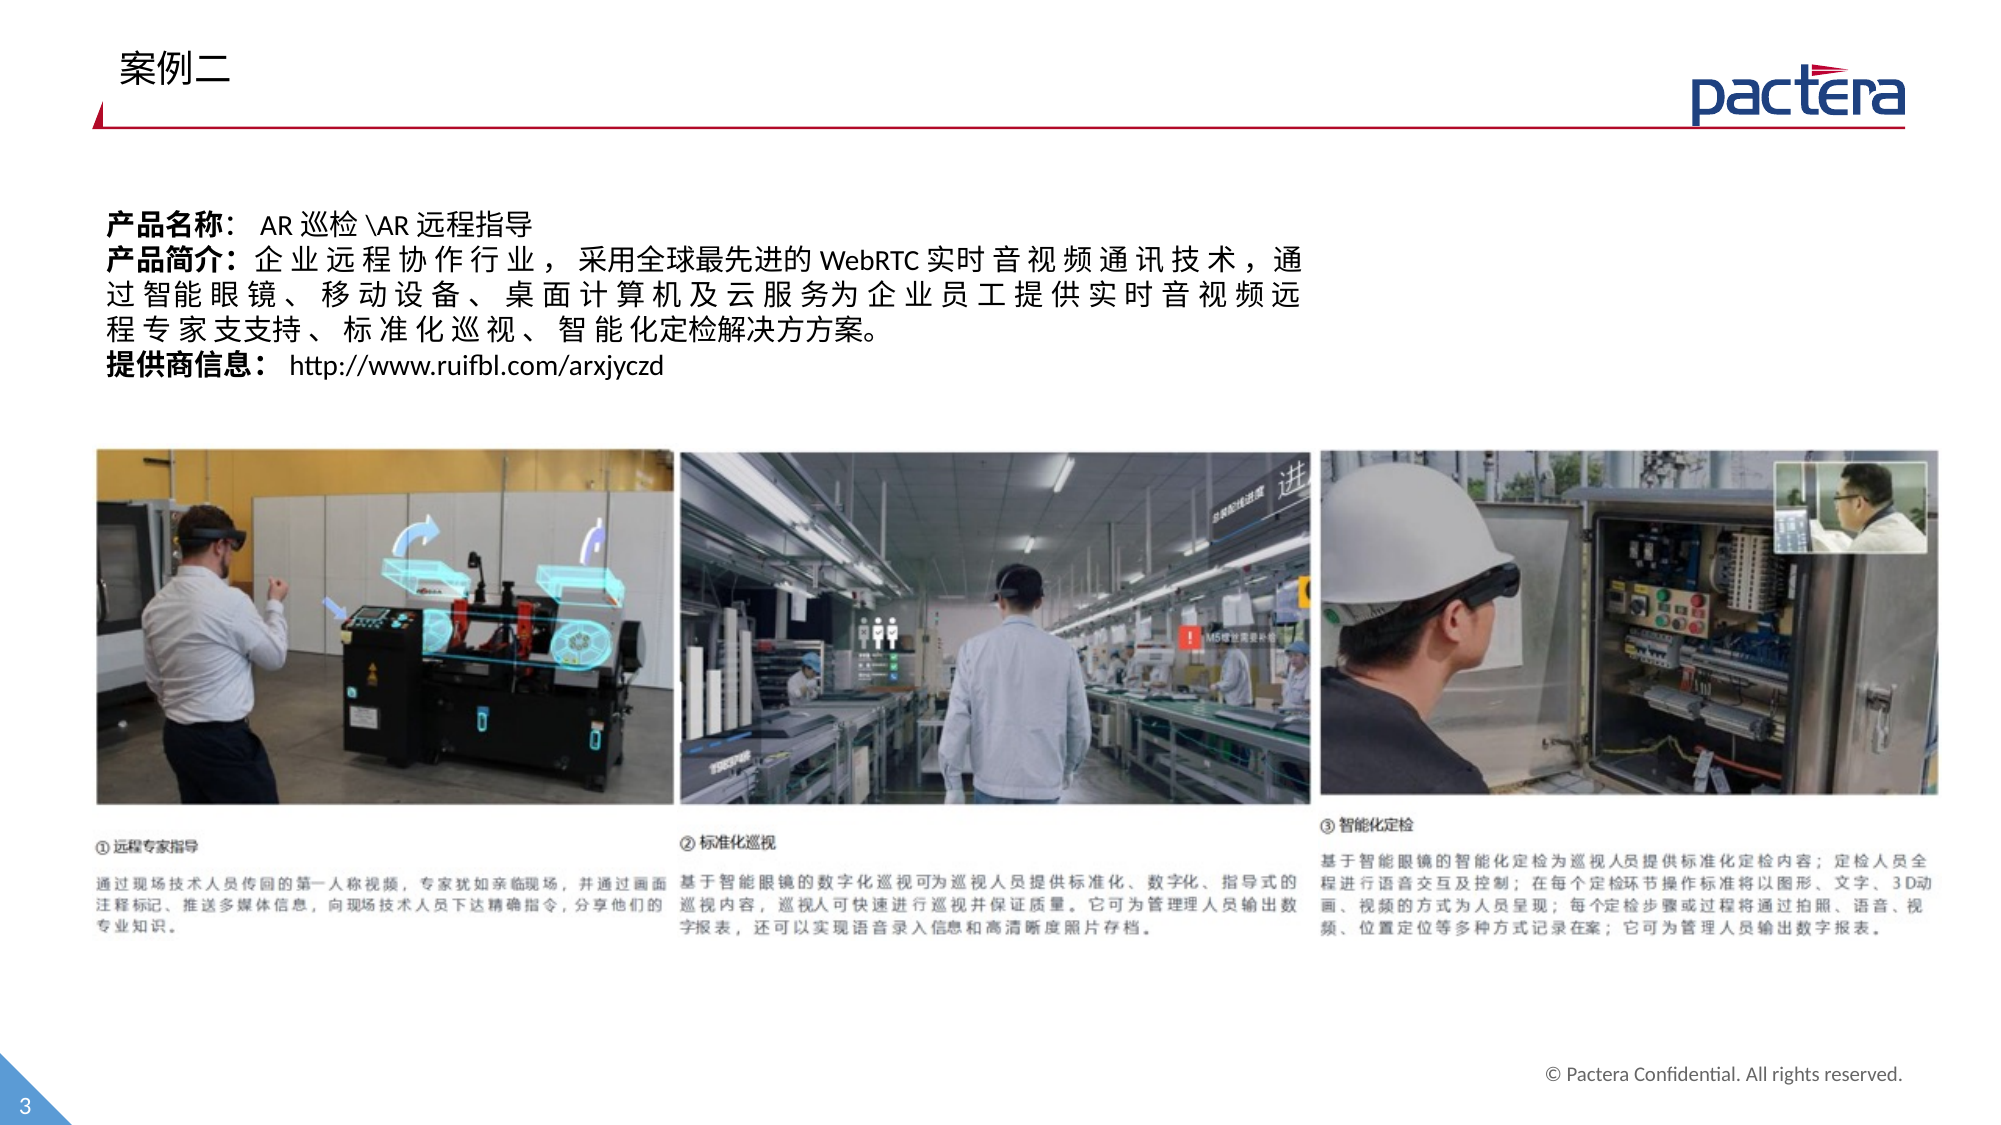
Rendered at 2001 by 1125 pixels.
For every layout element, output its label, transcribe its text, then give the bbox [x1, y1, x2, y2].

picture [1318, 448, 1942, 941]
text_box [92, 101, 1905, 149]
picture [92, 443, 1316, 941]
text_box 产品名称：AR巡检\AR远程指导 产品简介：企 业 远 程 协 作 行 业 ， 采用全球最先进的WebRTC实时 音 视 频 通 讯 技 术 ，通 过 智能 眼 镜 、 移 动 设 备 、 桌 面 计 算 机 及 云 服 务为 企 业 员 工 提 供 实 时 音 视 频 远 程 专 家 ⽀支持 、 标 准 化 巡 视 、 智 能 化定检解决⽅方案。 提供商信息：http://www.ruifbl.com/arxjyczd [92, 181, 1318, 389]
text_box 案例二 [104, 37, 1134, 97]
